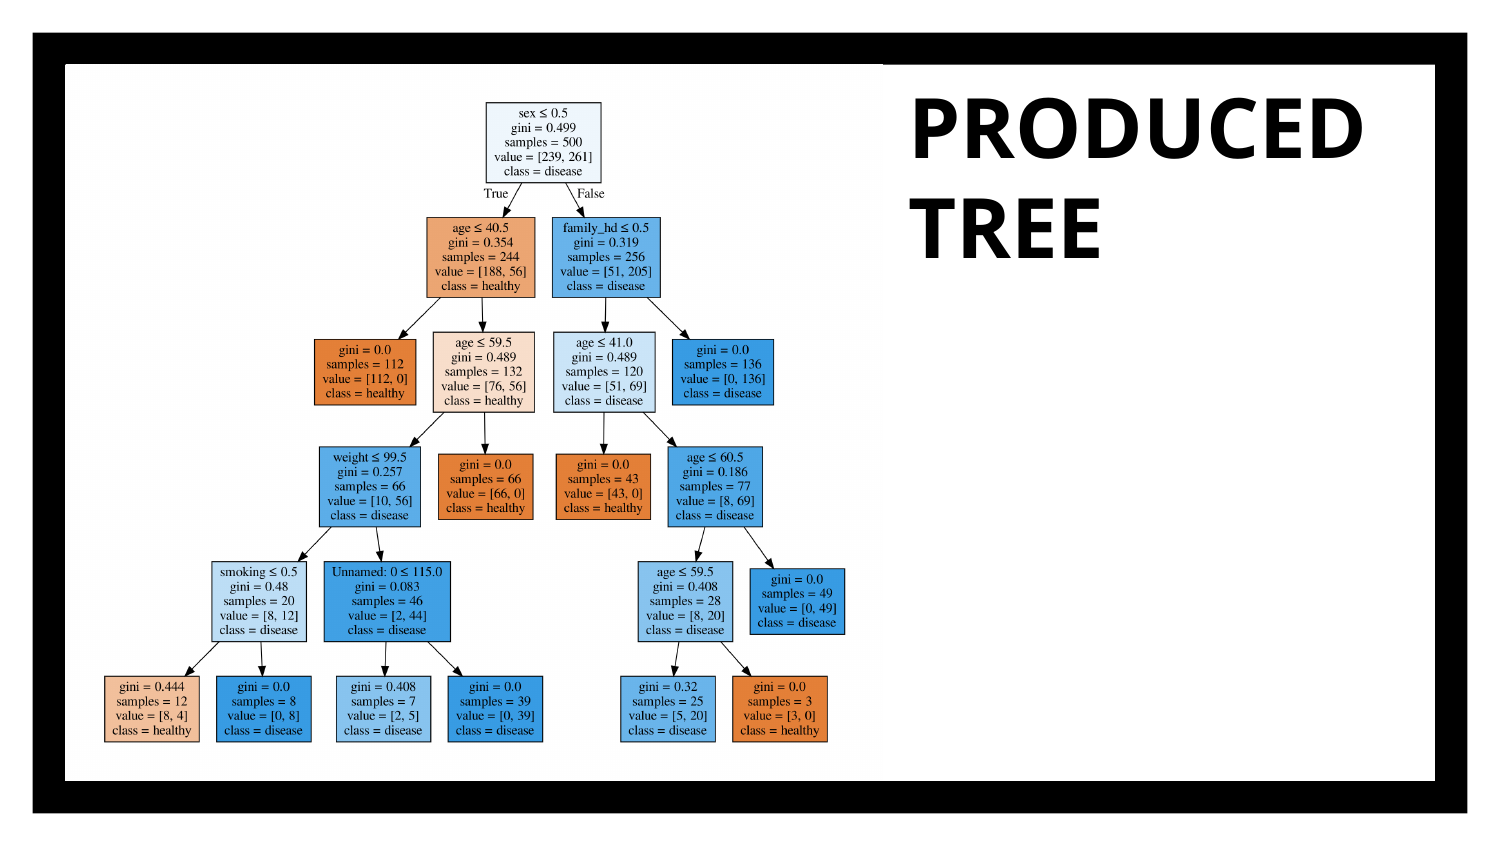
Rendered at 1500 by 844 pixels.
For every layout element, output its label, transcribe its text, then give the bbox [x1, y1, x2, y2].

picture [65, 64, 883, 781]
title PRODUCED TREE [893, 115, 1464, 291]
